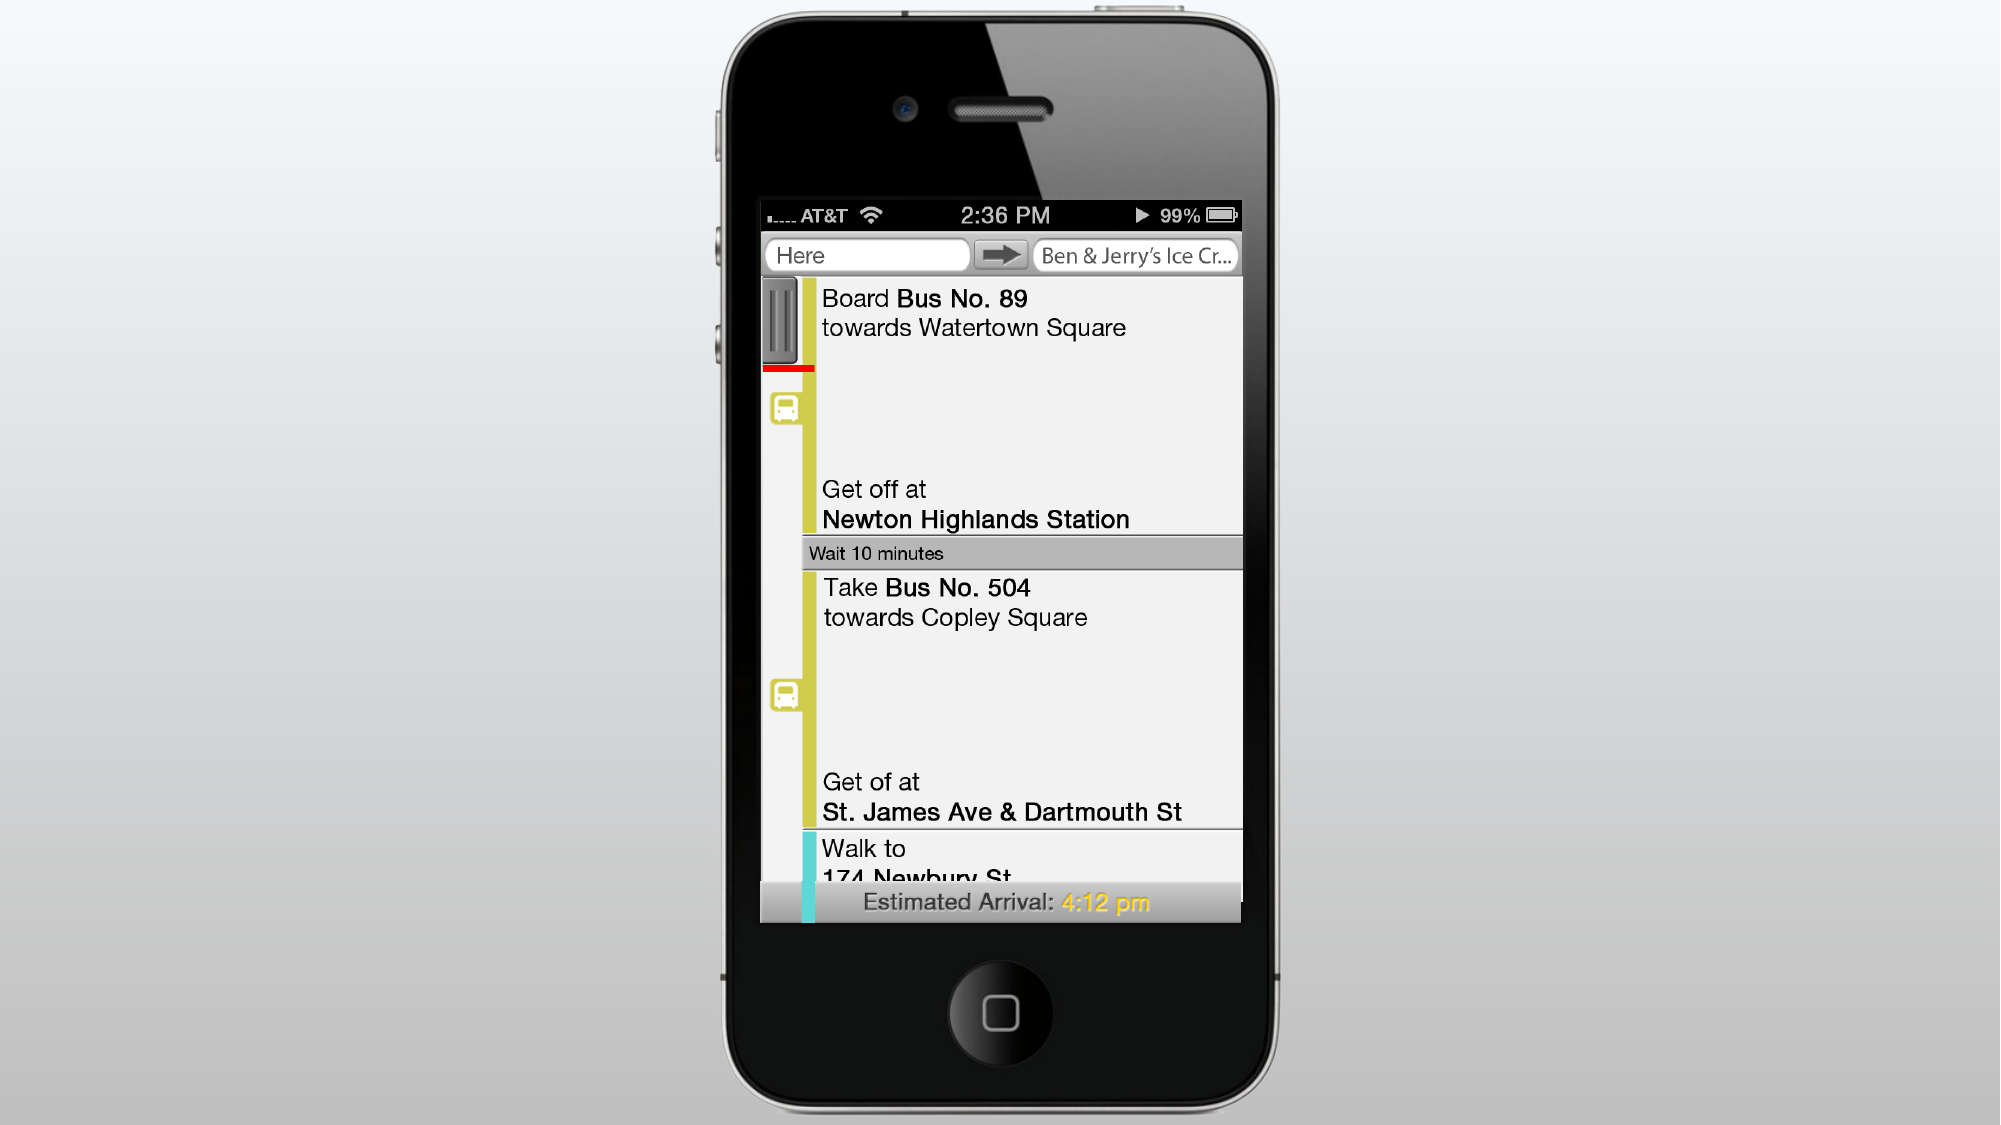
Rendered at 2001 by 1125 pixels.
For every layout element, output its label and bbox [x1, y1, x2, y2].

picture [697, 0, 1293, 1125]
